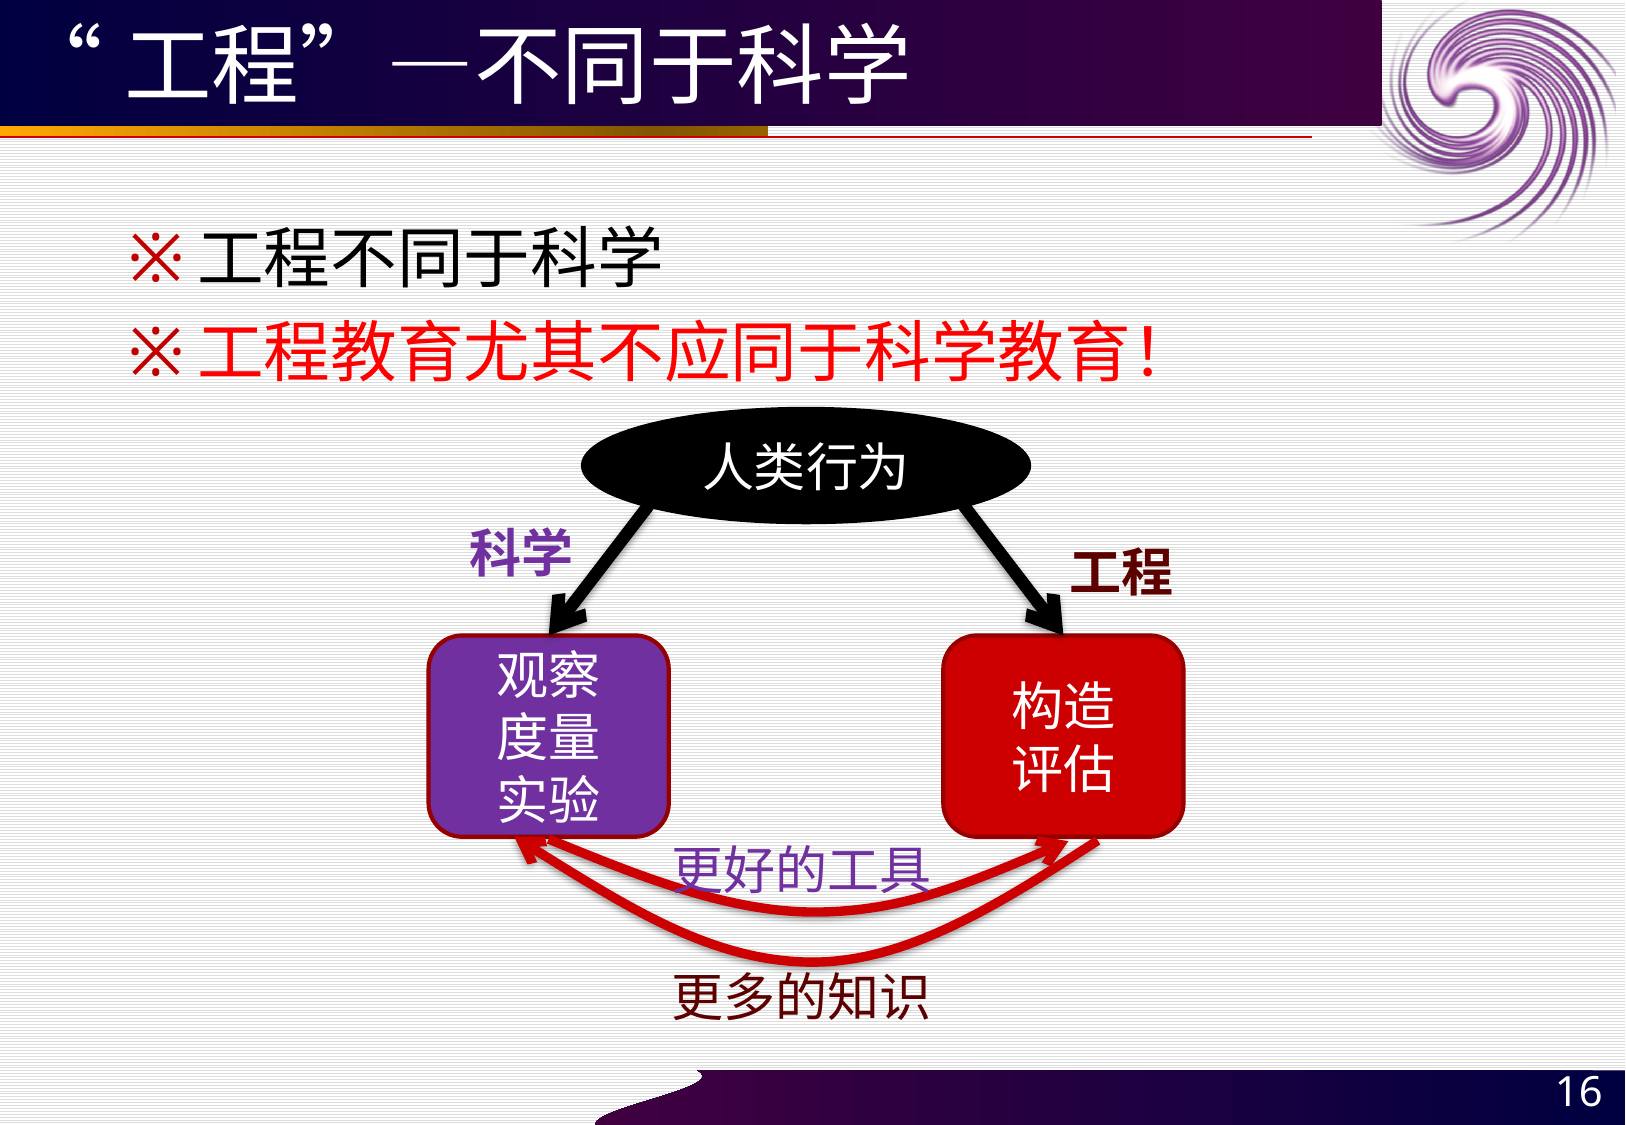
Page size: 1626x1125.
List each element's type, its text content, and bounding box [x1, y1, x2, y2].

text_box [428, 408, 1190, 1036]
list 工程不同于科学 工程教育尤其不应同于科学教育！ [100, 207, 1523, 398]
slide_number 16 [1474, 1069, 1619, 1125]
picture [1362, 0, 1616, 244]
title “工程”—不同于科学 [0, 0, 1382, 126]
